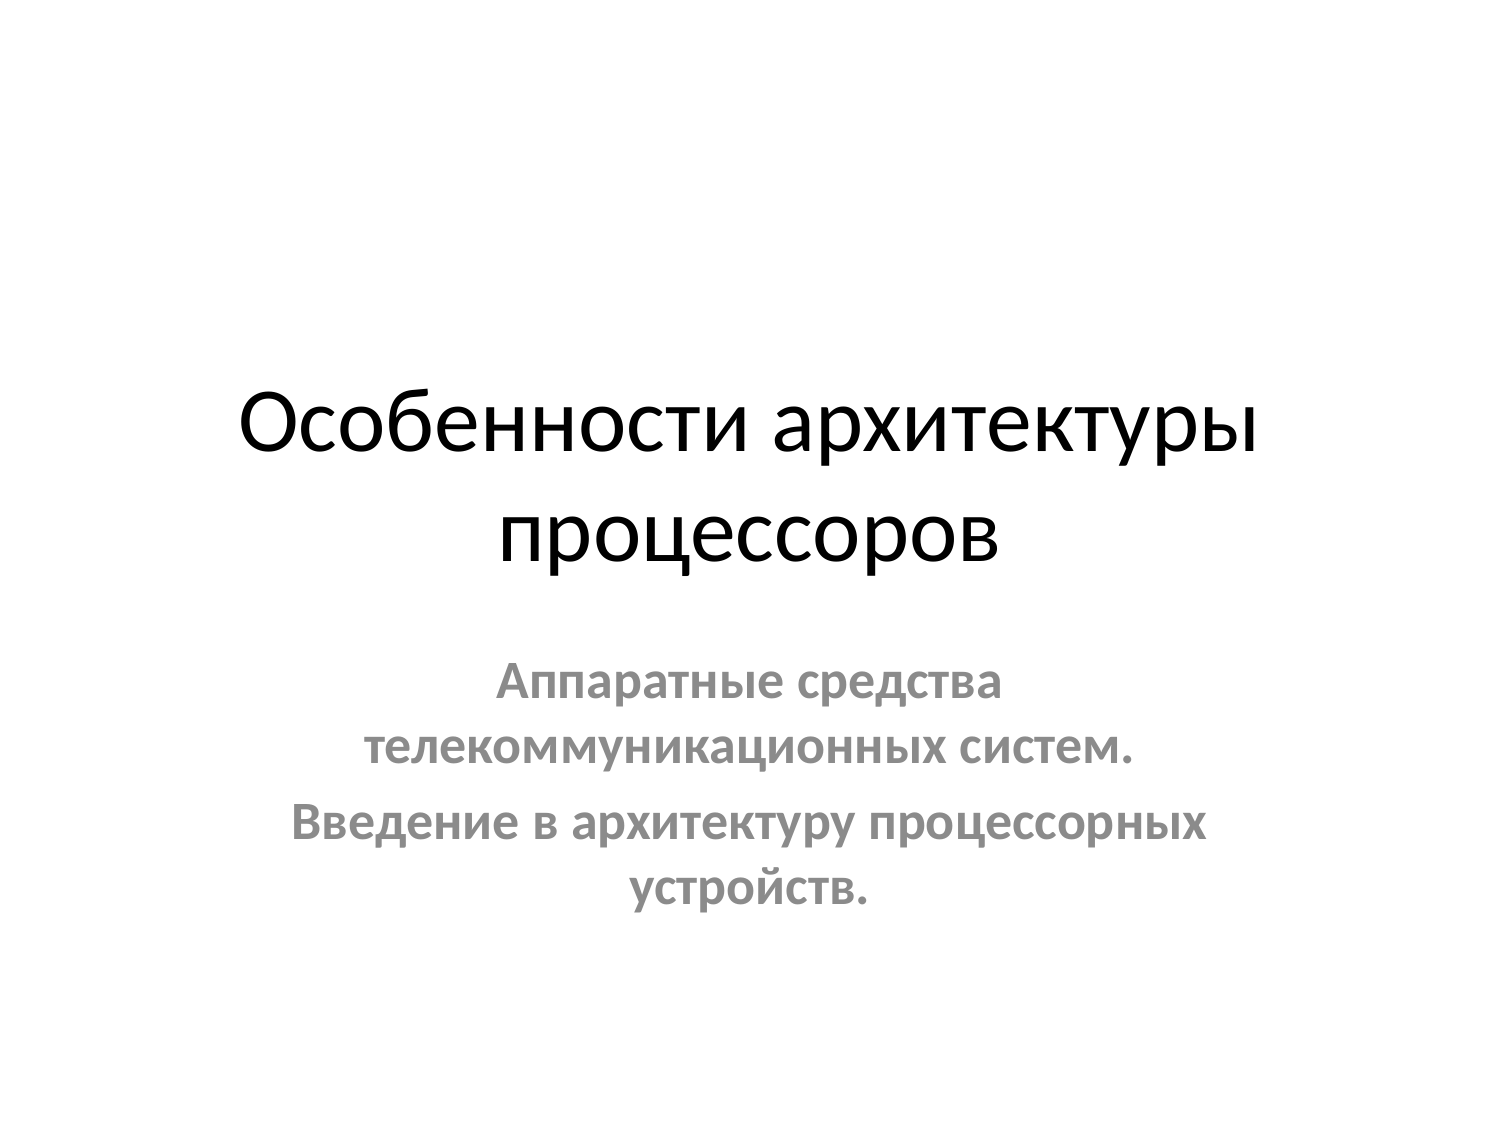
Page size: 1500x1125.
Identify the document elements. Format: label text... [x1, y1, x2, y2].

subtitle Аппаратные средства телекоммуникационных систем. Введение в архитектуру процессорных устройств. [225, 637, 1275, 925]
title Особенности архитектуры процессоров [112, 349, 1388, 591]
